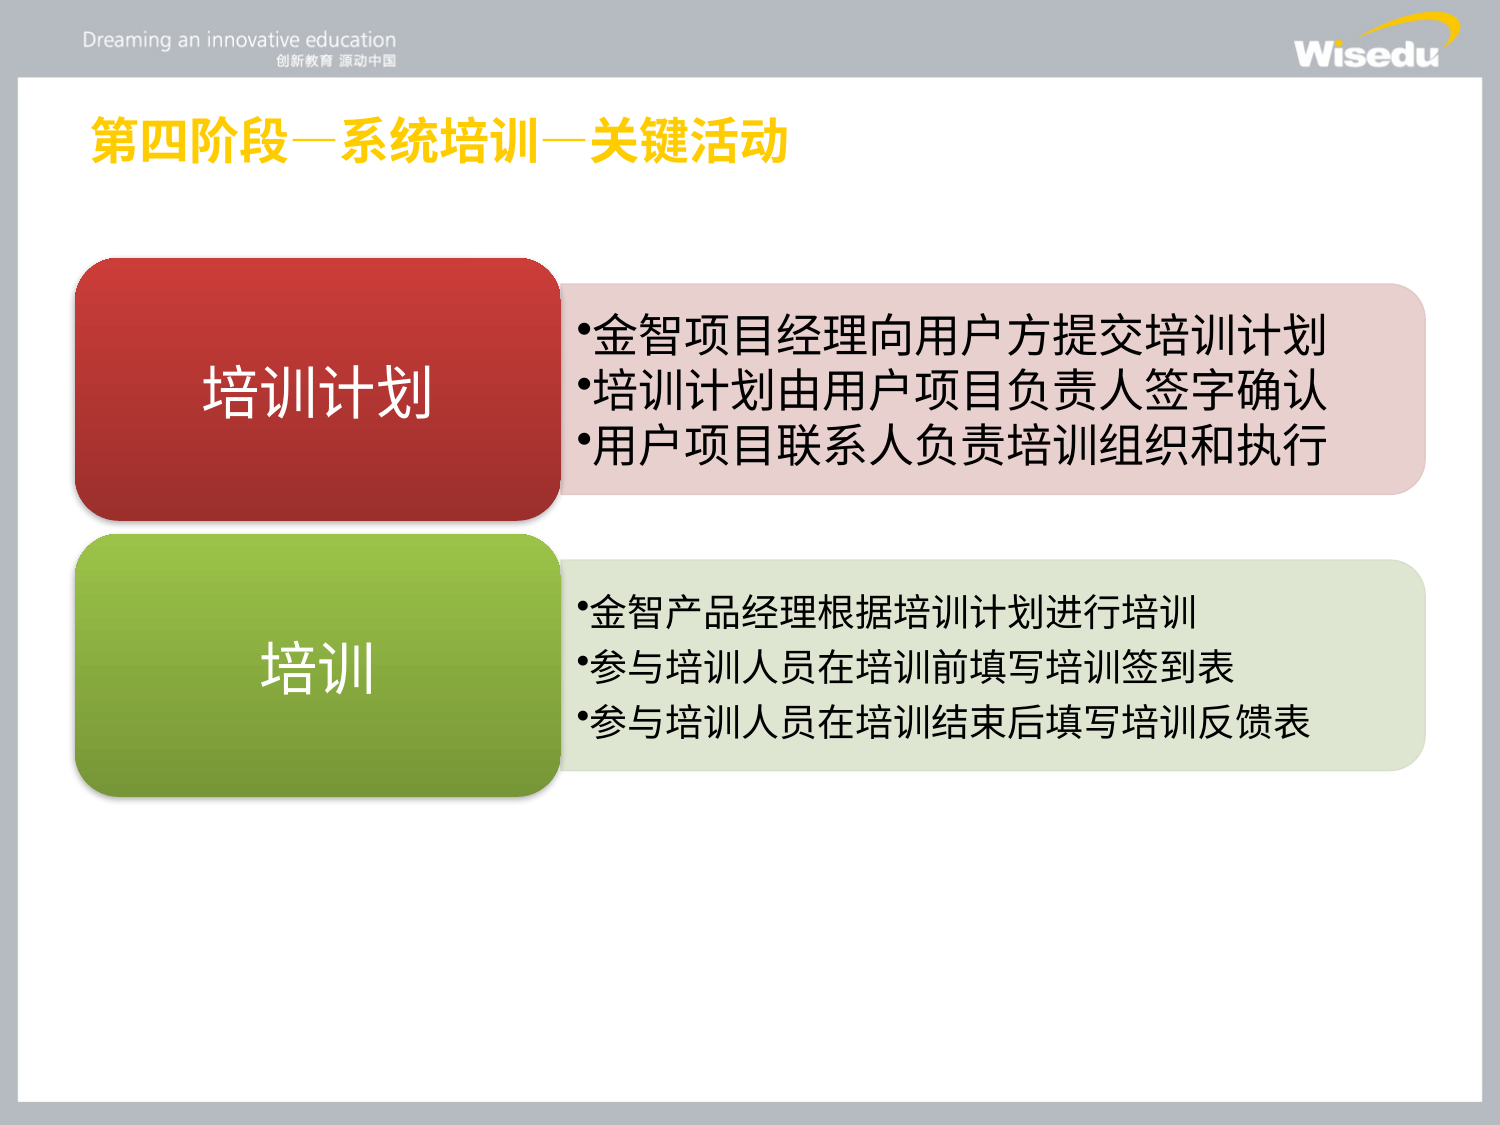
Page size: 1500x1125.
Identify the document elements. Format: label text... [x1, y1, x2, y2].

picture [0, 0, 1500, 1125]
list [74, 257, 1426, 798]
title 第四阶段—系统培训—关键活动 [75, 91, 1425, 188]
